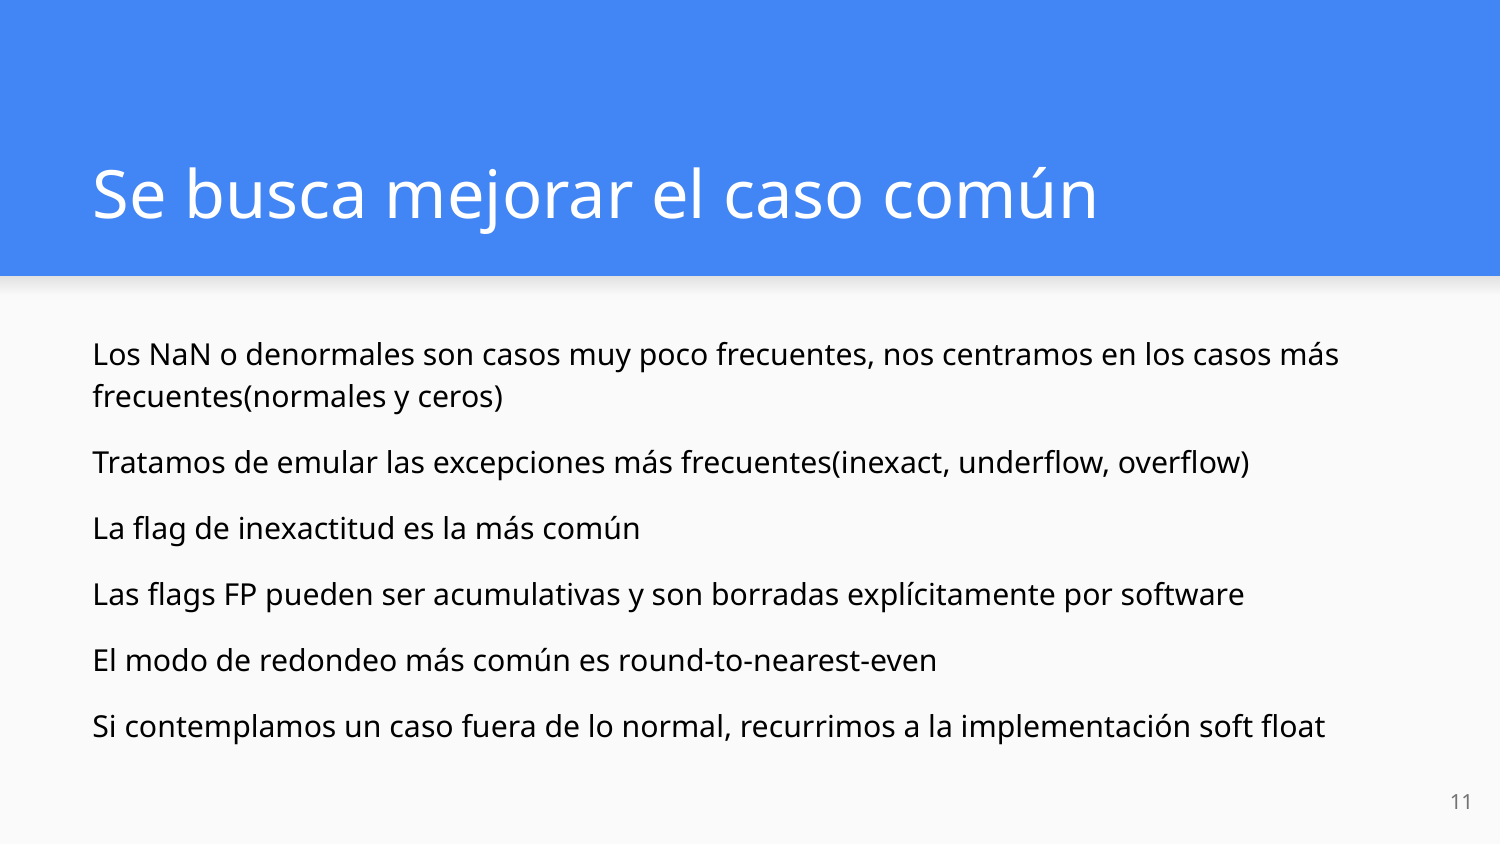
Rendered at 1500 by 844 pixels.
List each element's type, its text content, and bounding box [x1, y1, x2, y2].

list Los NaN o denormales son casos muy poco frecuentes, nos centramos en los casos más frecuentes(normales y ceros) Tratamos de emular las excepciones más frecuentes(inexact, underflow, overflow) La flag de inexactitud es la más común Las flags FP pueden ser acumulativas y son borradas explícitamente por software El modo de redondeo más común es round-to-nearest-even Si contemplamos un caso fuera de lo normal, recurrimos a la implementación soft float [77, 314, 1427, 760]
title Se busca mejorar el caso común [77, 121, 1427, 248]
slide_number ‹#› [1398, 770, 1489, 835]
